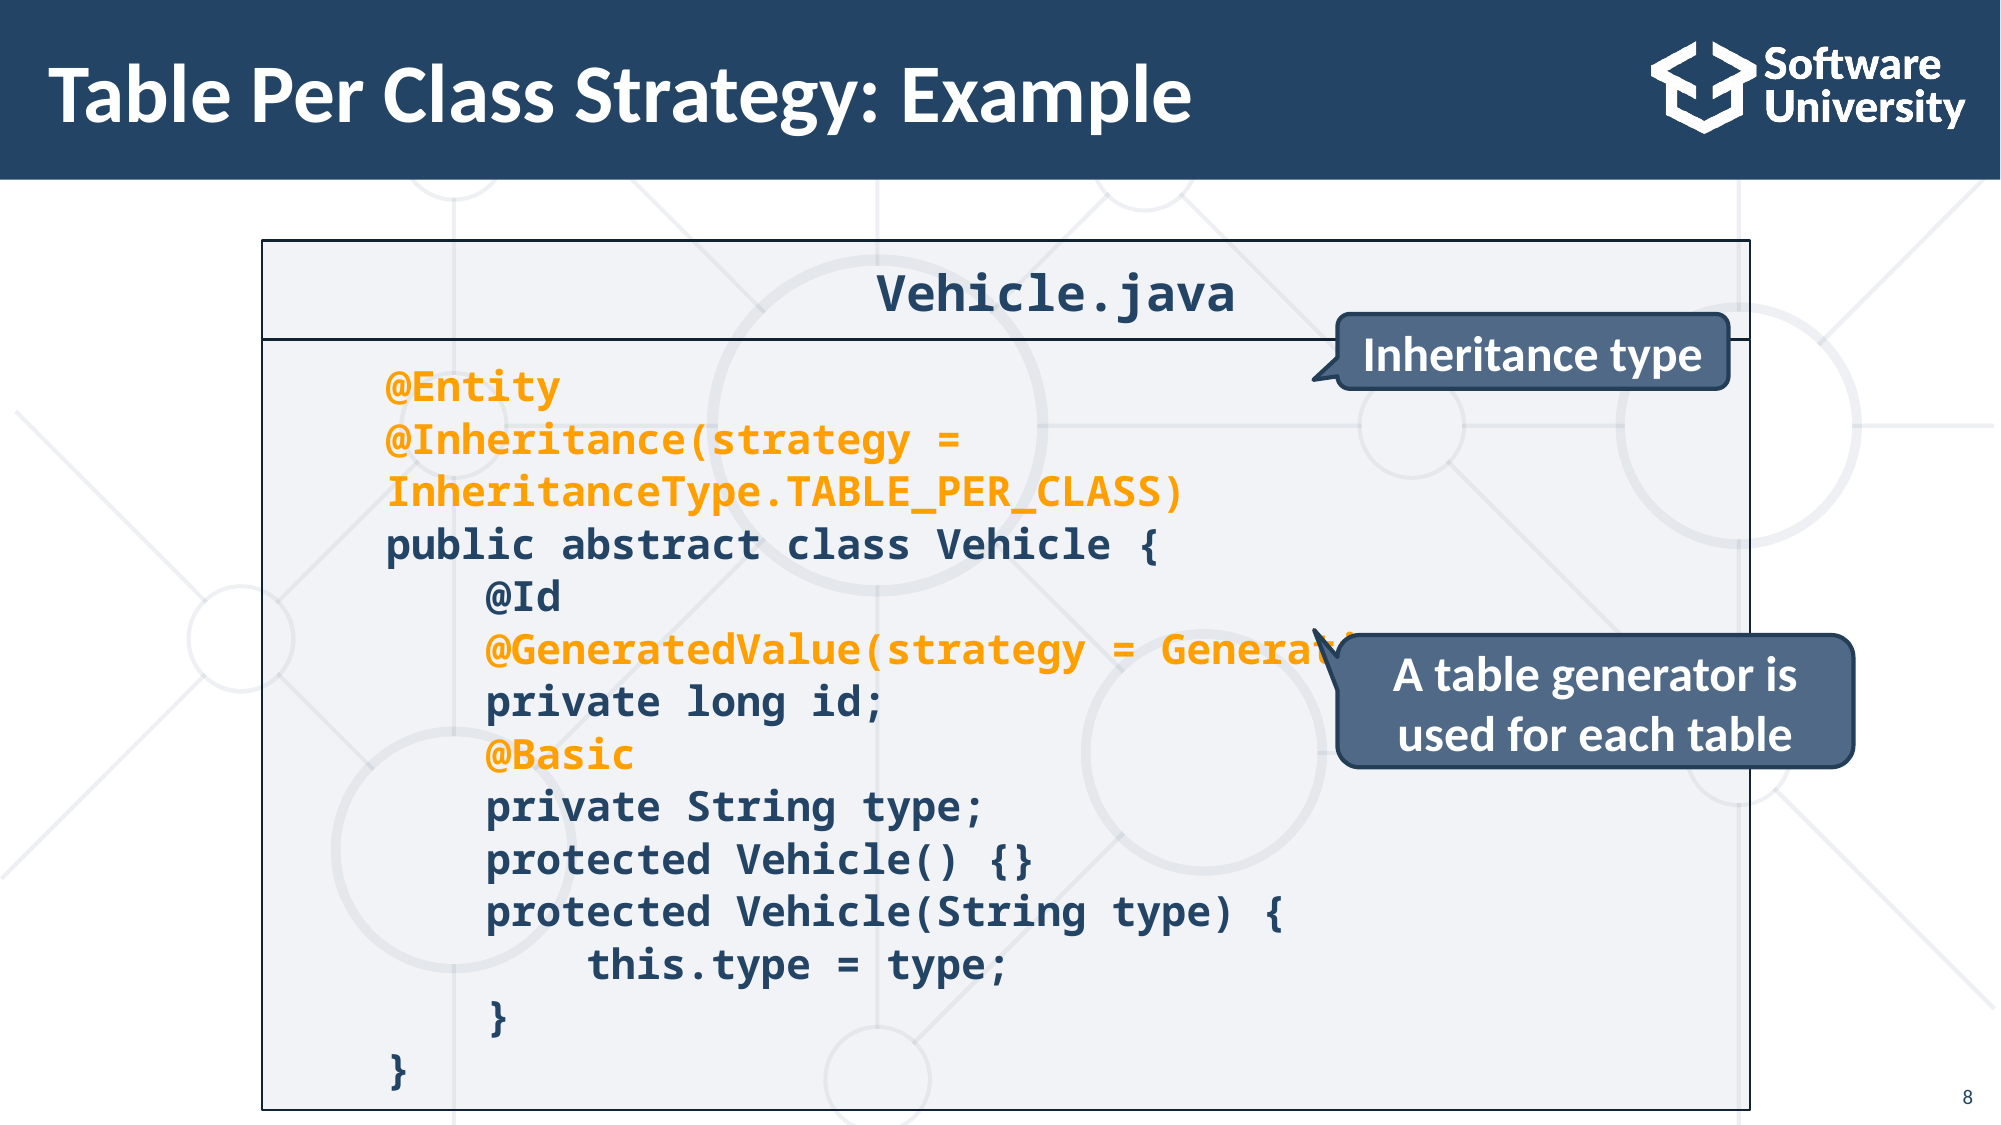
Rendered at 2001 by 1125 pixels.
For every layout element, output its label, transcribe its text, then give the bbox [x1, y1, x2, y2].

text_box A table generator is used for each table [1312, 628, 1856, 770]
text_box @Entity @Inheritance(strategy = InheritanceType.TABLE_PER_CLASS) public abstract class Vehicle { @Id @GeneratedValue(strategy = GenerationType.TABLE) private long id; @Basic private String type; protected Vehicle() {} protected Vehicle(String type) { this.type = type; } } [262, 339, 1750, 1111]
text_box Inheritance type [1311, 311, 1731, 391]
slide_number 8 [1927, 1067, 1989, 1117]
title Table Per Class Strategy: Example [31, 16, 1625, 162]
picture [1651, 41, 1966, 134]
text_box Vehicle.java [262, 240, 1750, 339]
